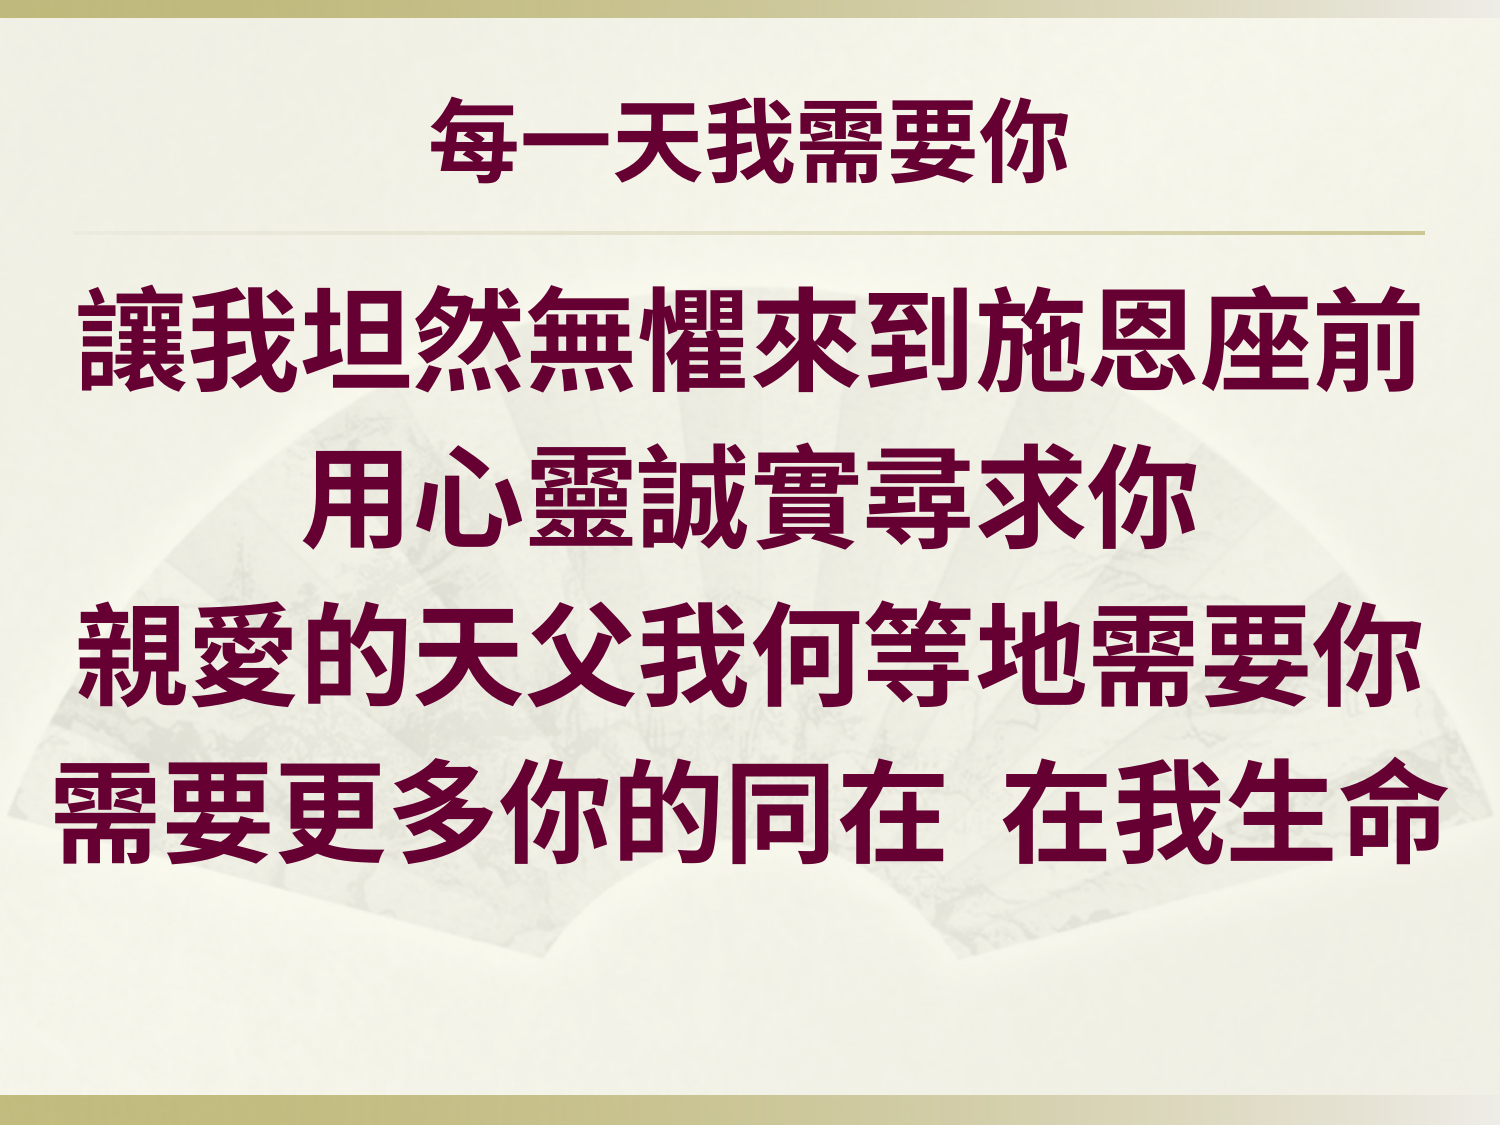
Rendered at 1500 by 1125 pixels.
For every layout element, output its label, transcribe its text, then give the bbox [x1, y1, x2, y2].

list 讓我坦然無懼來到施恩座前 用心靈誠實尋求你 親愛的天父我何等地需要你 需要更多你的同在 在我生命 [0, 262, 1500, 1005]
title 每一天我需要你 [75, 45, 1425, 233]
